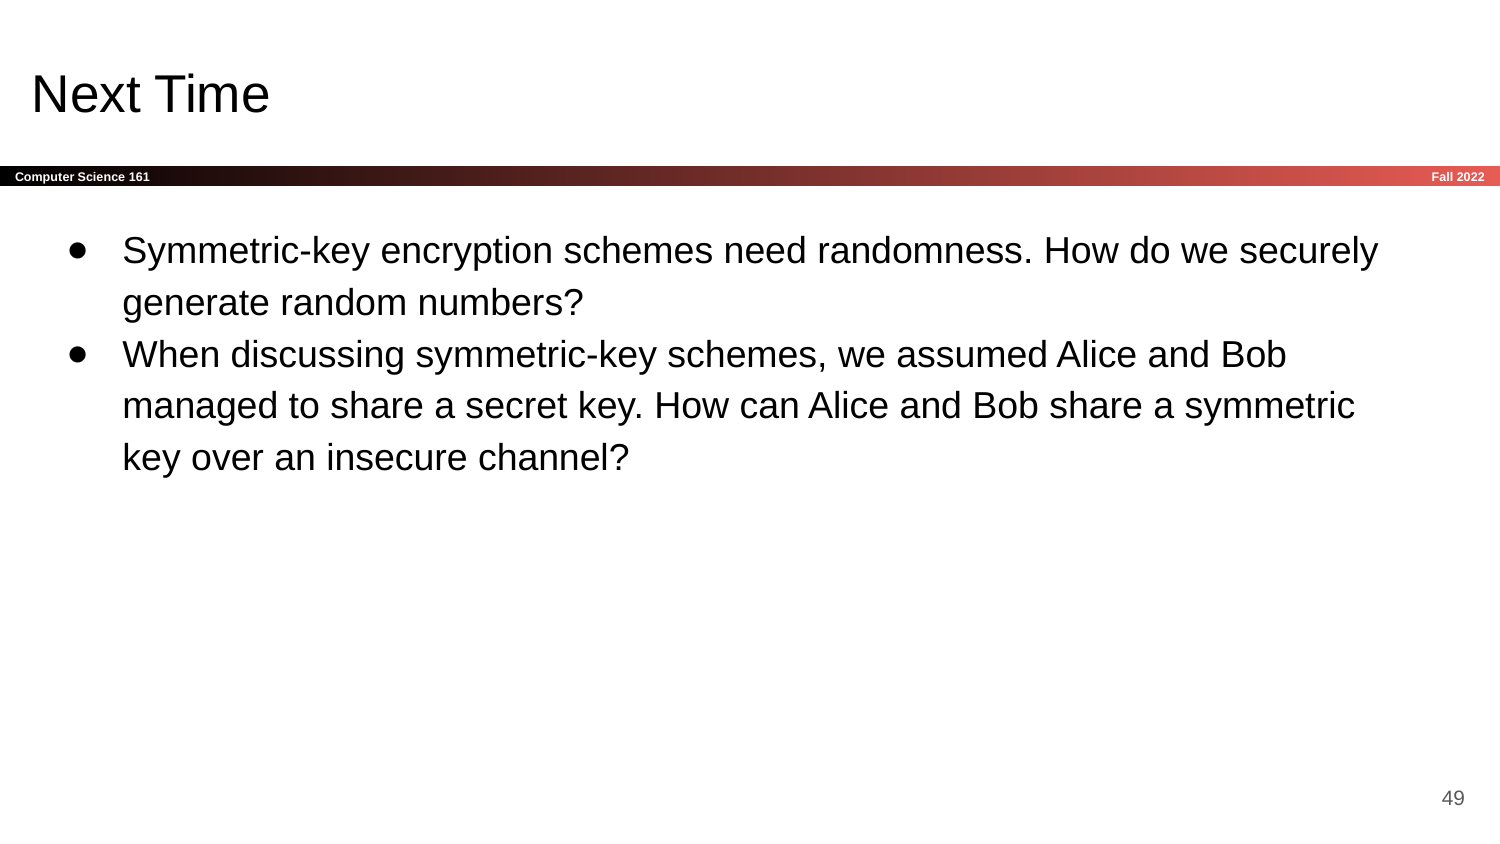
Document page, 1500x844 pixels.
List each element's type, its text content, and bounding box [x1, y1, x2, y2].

list Symmetric-key encryption schemes need randomness. How do we securely generate random numbers? When discussing symmetric-key schemes, we assumed Alice and Bob managed to share a secret key. How can Alice and Bob share a symmetric key over an insecure channel? [32, 204, 1431, 823]
slide_number ‹#› [1389, 764, 1480, 830]
title Next Time [16, 44, 1415, 139]
